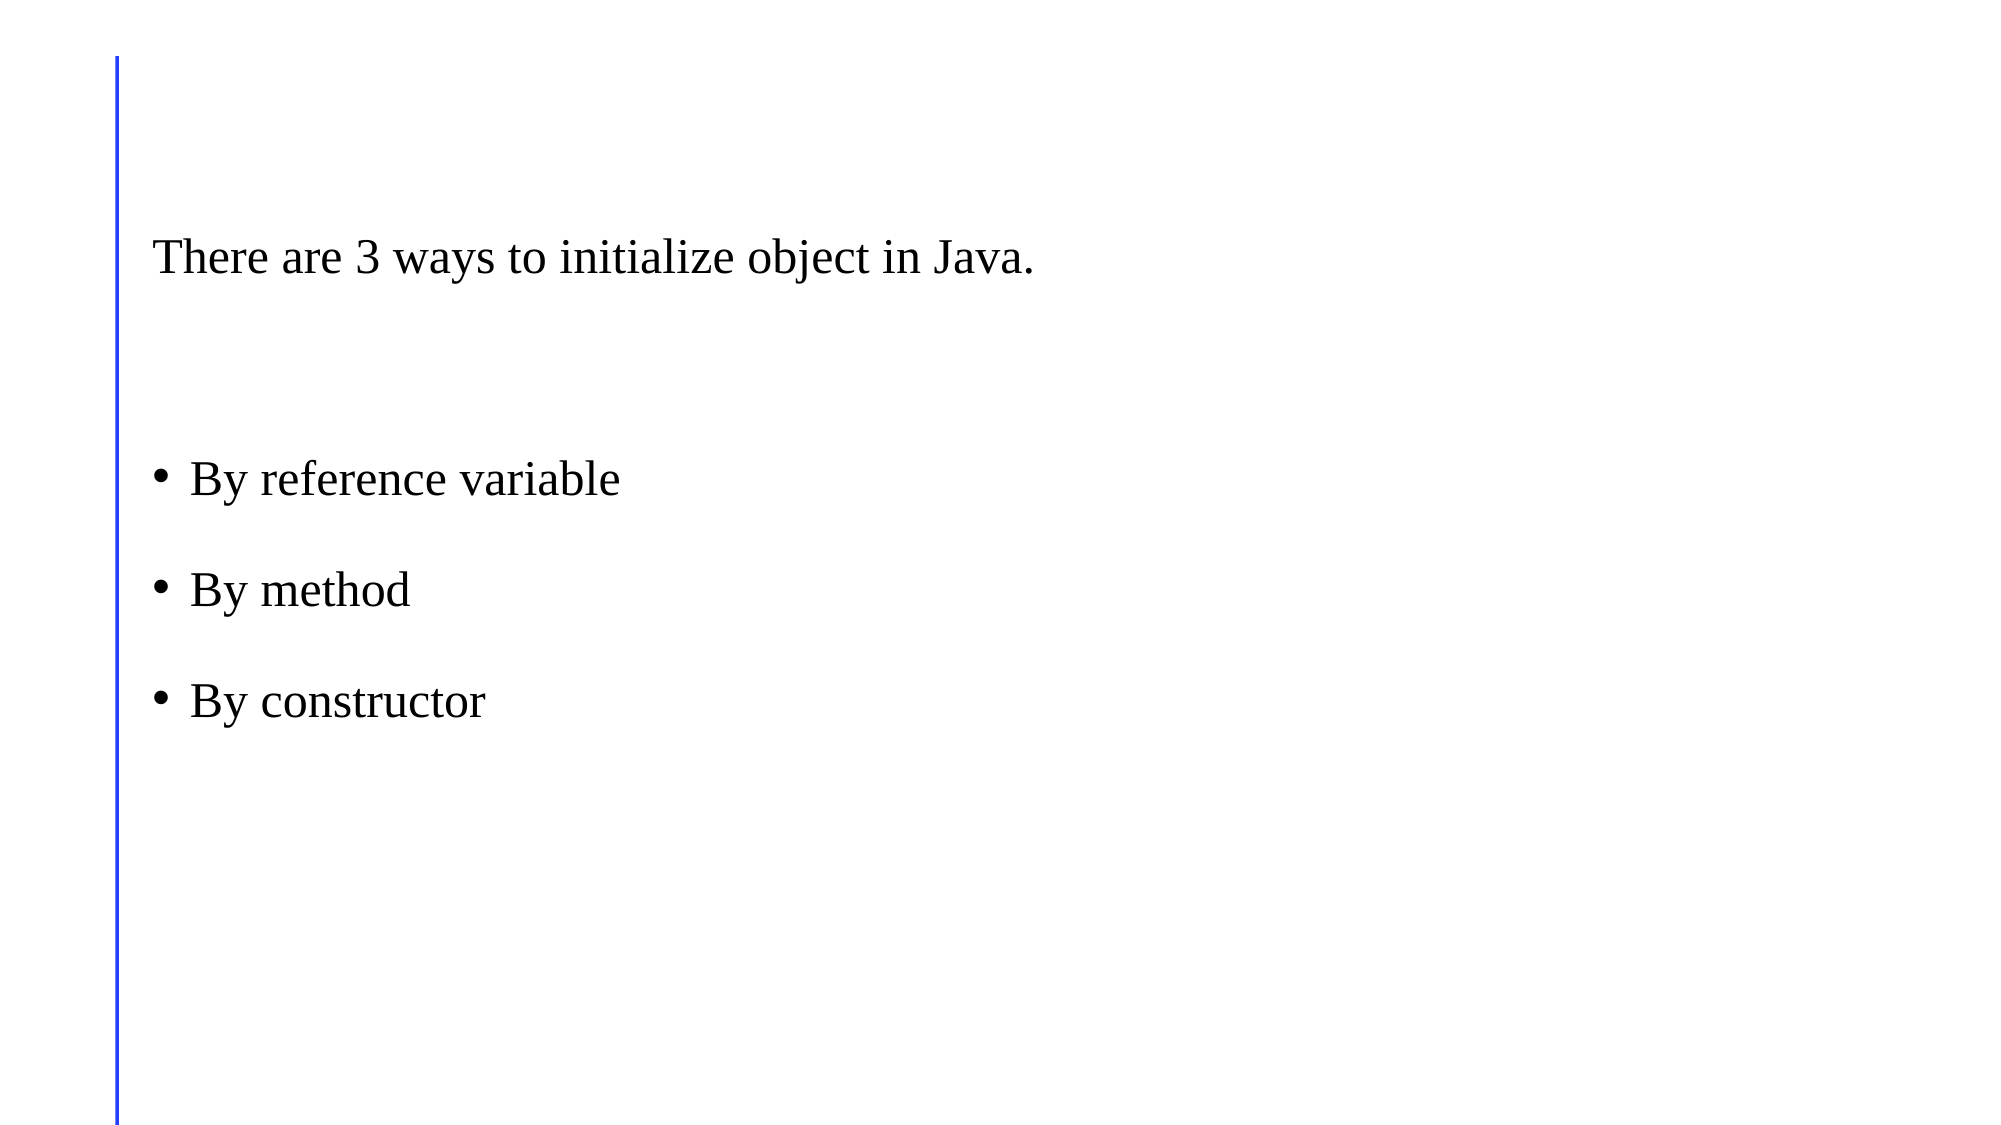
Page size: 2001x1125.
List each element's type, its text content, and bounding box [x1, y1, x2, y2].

list There are 3 ways to initialize object in Java. By reference variable By method By constructor [137, 186, 1863, 1014]
